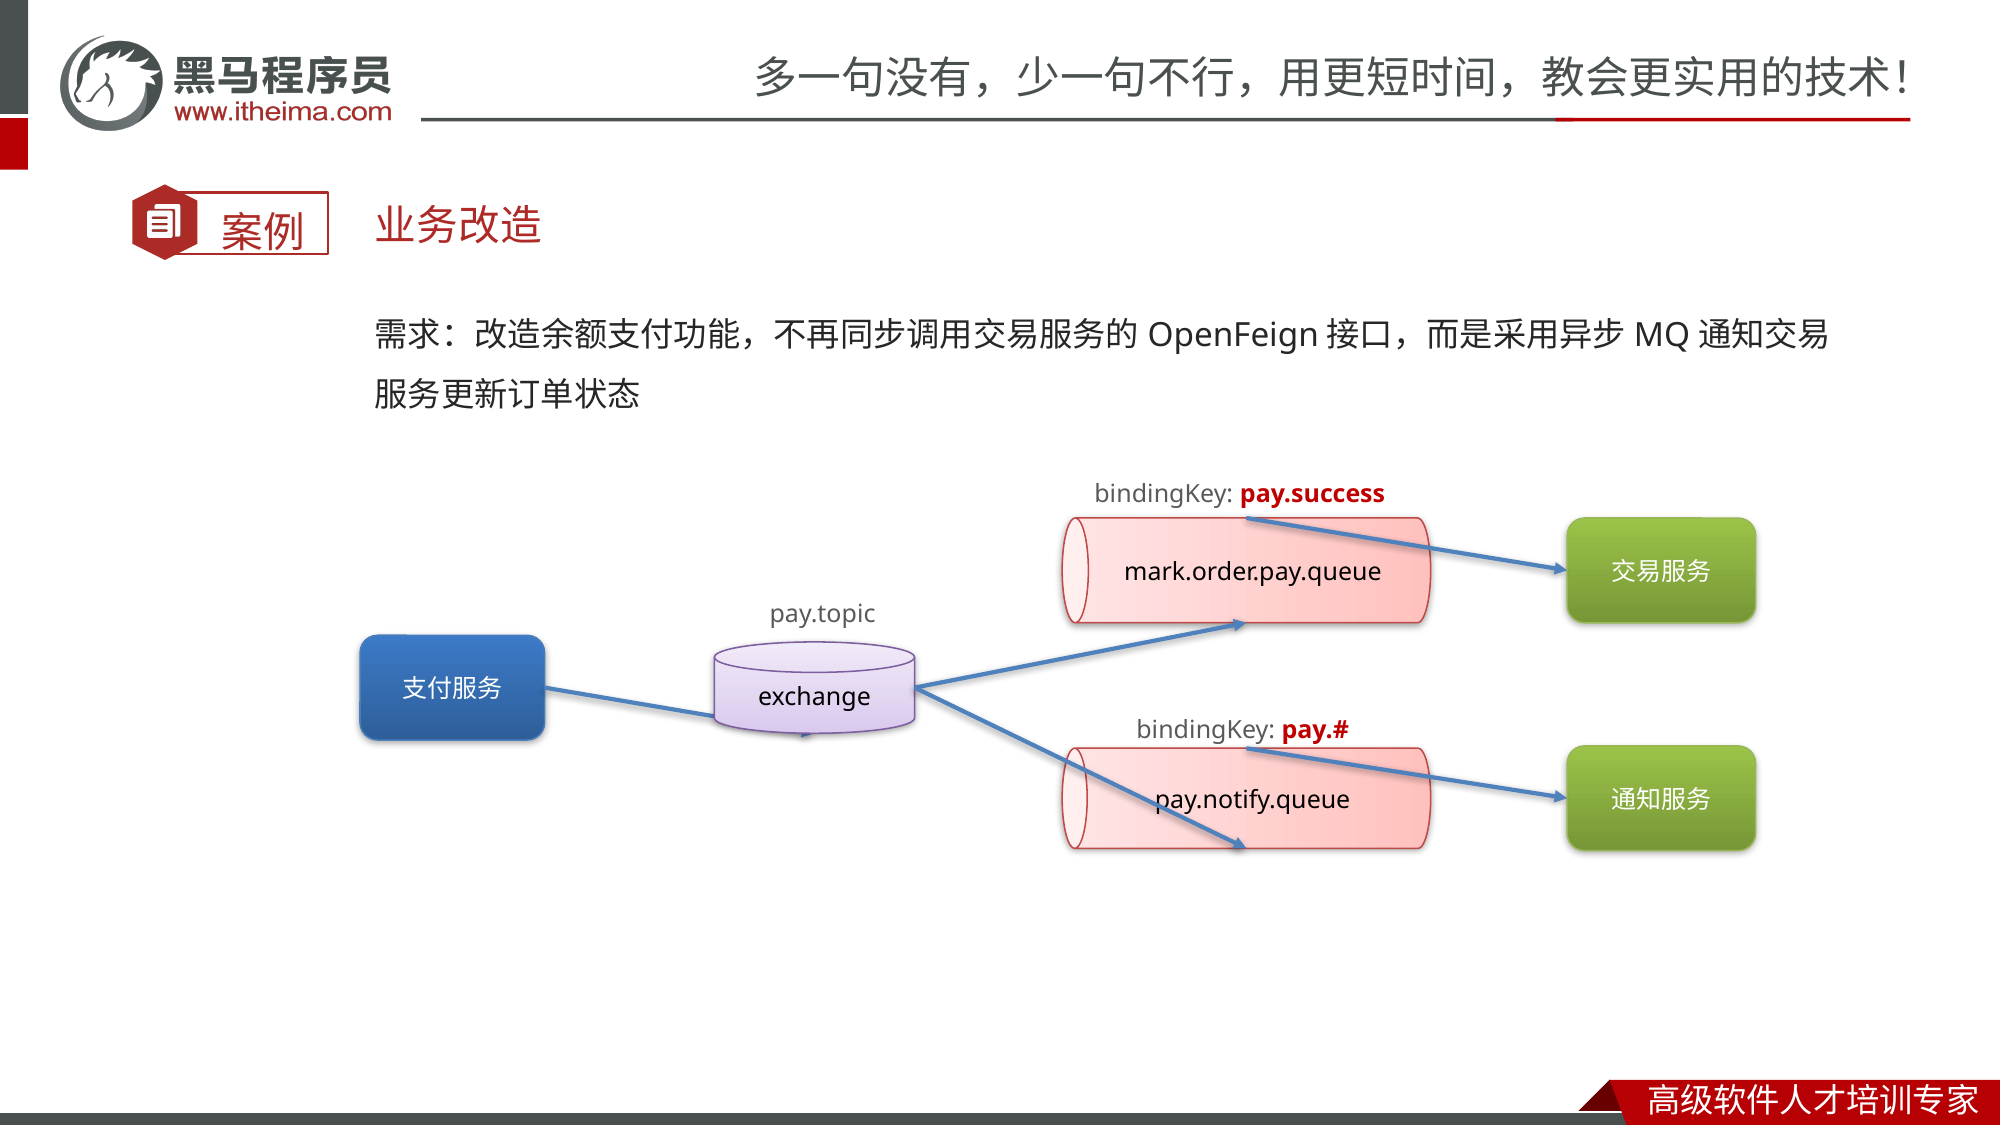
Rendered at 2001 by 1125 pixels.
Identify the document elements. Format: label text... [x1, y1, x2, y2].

text_box pay.notify.queue [1068, 747, 1432, 850]
text_box mark.order.pay.queue [1061, 517, 1432, 624]
text_box 交易服务 [1566, 517, 1757, 624]
picture [14, 0, 453, 179]
text_box 通知服务 [1566, 745, 1757, 852]
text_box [914, 687, 1063, 799]
text_box exchange [713, 641, 909, 735]
text_box bindingKey: pay.success [1079, 470, 1401, 515]
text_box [914, 570, 1063, 687]
picture [147, 204, 181, 238]
text_box pay.topic [754, 589, 891, 635]
list 业务改造 [360, 181, 1872, 266]
text_box pay.notify.queue [1061, 782, 1225, 850]
text_box 支付服务 [359, 634, 546, 741]
text_box bindingKey: pay.# [1121, 706, 1365, 751]
list 需求：改造余额支付功能，不再同步调用交易服务的OpenFeign接口，而是采用异步MQ通知交易服务更新订单状态 [360, 285, 1872, 904]
